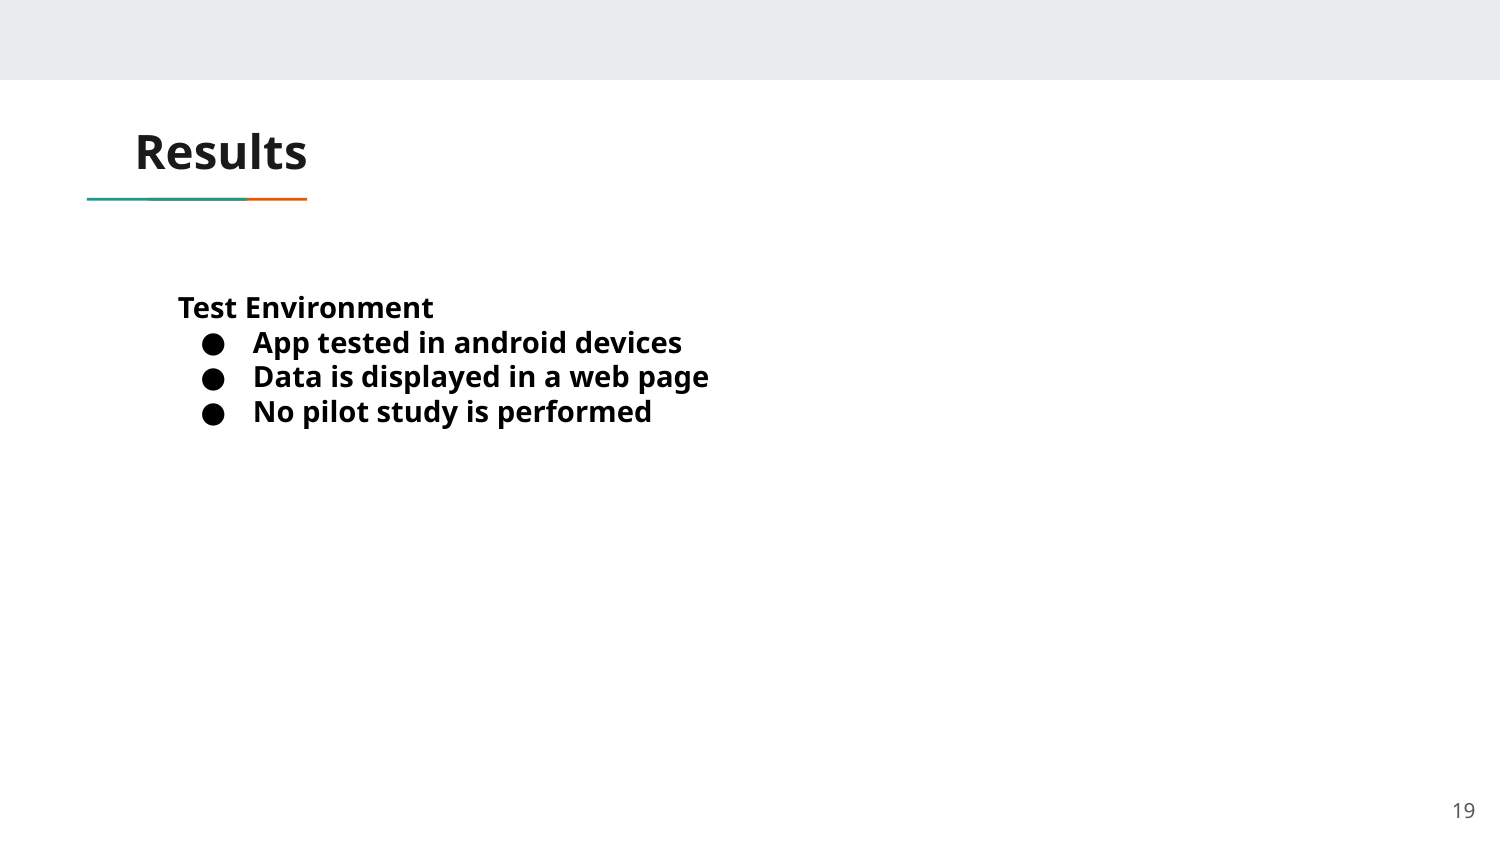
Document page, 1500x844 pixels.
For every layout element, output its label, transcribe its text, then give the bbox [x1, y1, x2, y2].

text_box Test Environment App tested in android devices Data is displayed in a web page No pilot study is performed [162, 273, 1301, 444]
slide_number 19 [1400, 779, 1491, 844]
title Results [119, 107, 1381, 195]
